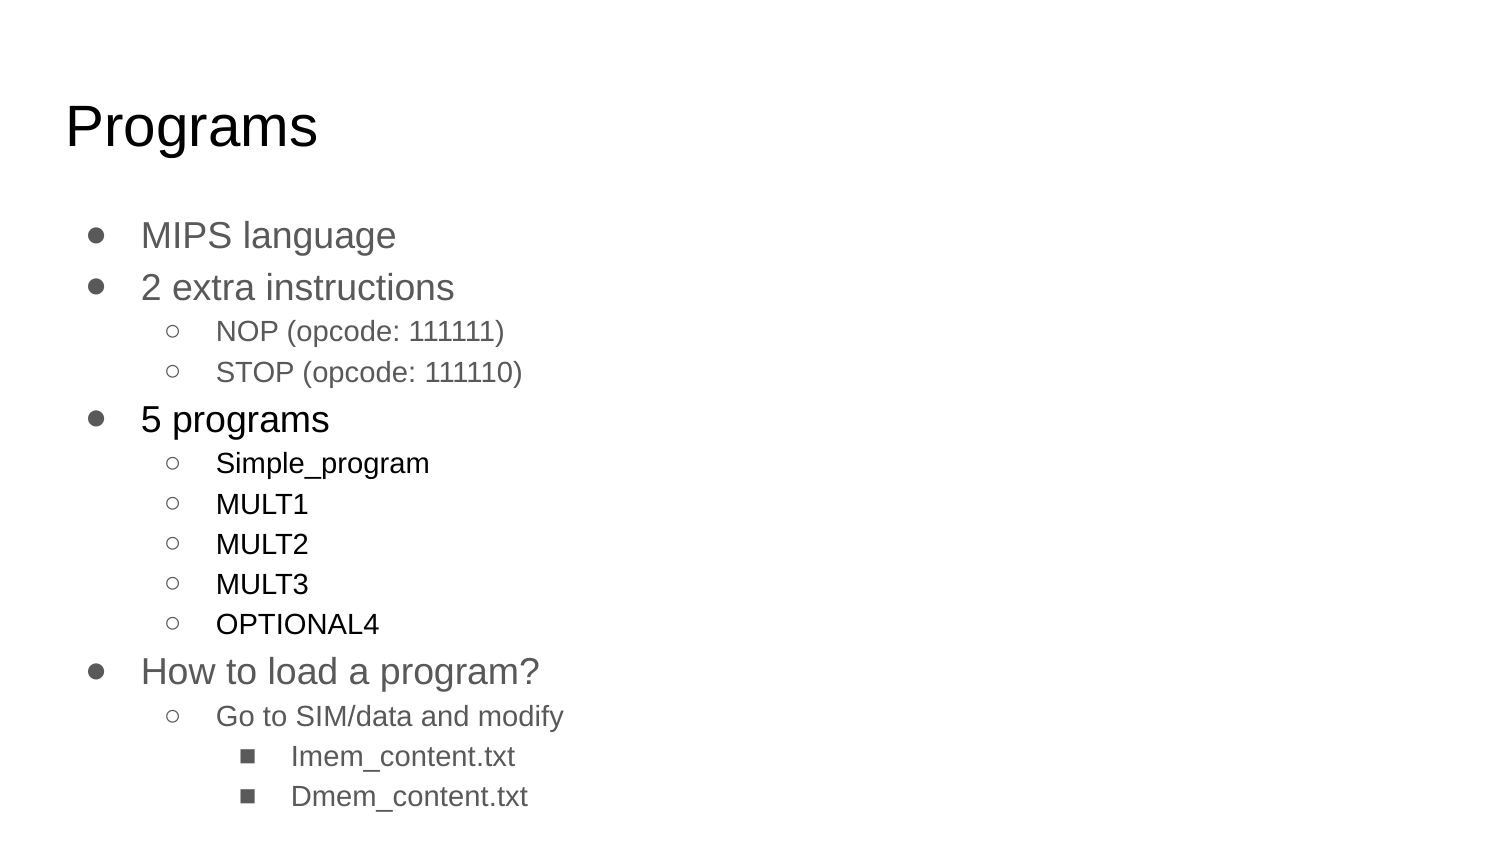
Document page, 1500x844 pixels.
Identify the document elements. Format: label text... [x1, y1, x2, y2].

text_box Programs [51, 72, 1449, 167]
text_box MIPS language 2 extra instructions NOP (opcode: 111111) STOP (opcode: 111110) 5 programs Simple_program MULT1 MULT2 MULT3 OPTIONAL4 How to load a program? Go to SIM/data and modify Imem_content.txt Dmem_content.txt [51, 189, 1449, 750]
